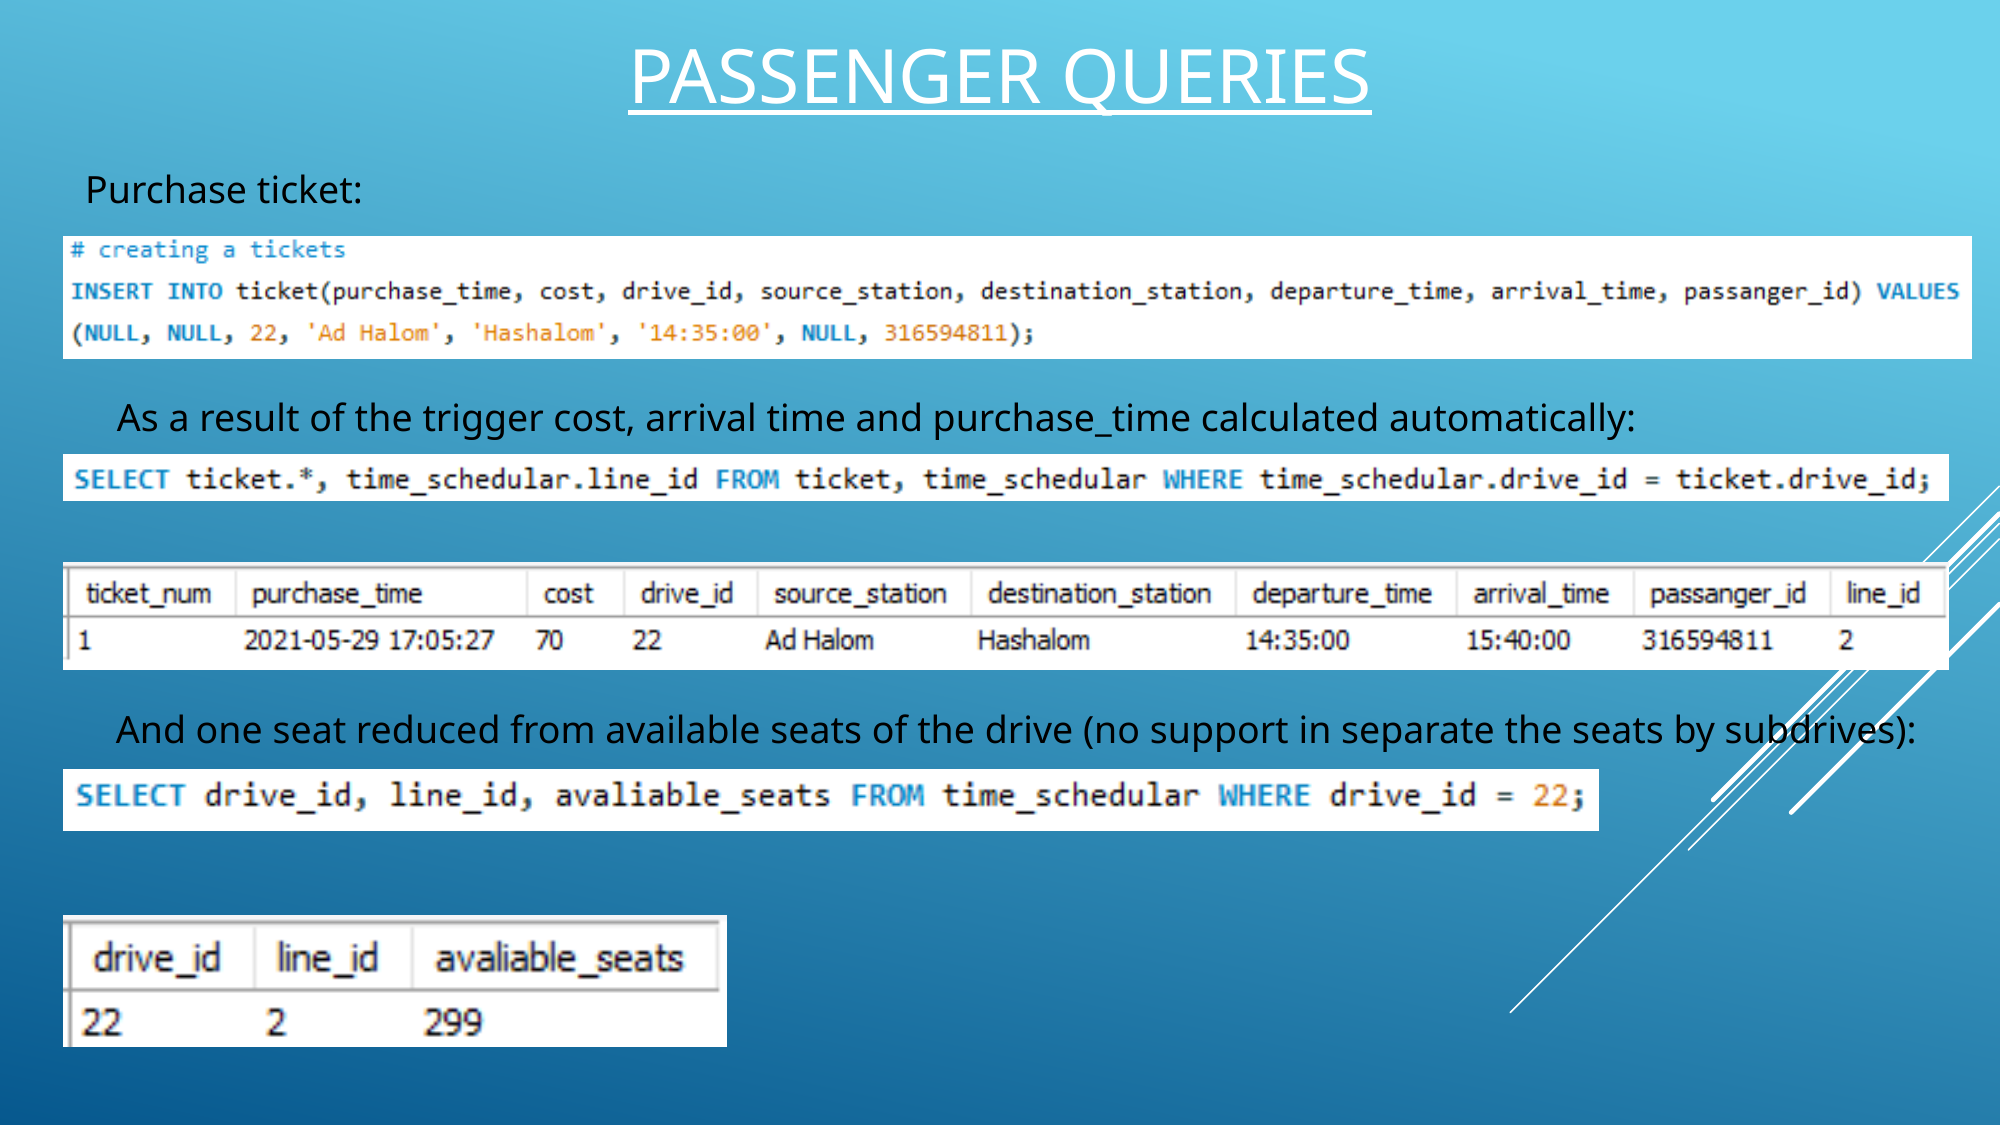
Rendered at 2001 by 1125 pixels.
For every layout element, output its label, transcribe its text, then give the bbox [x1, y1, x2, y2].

picture [62, 769, 1600, 831]
picture [62, 562, 1949, 670]
text_box As a result of the trigger cost, arrival time and purchase_time calculated automatically: [102, 386, 1653, 447]
text_box Purchase ticket: [70, 158, 379, 219]
picture [62, 235, 1972, 359]
text_box And one seat reduced from available seats of the drive (no support in separate the seats by subdrives): [101, 698, 1934, 759]
title passenger queries [300, 20, 1700, 128]
picture [62, 915, 727, 1047]
picture [62, 454, 1949, 501]
